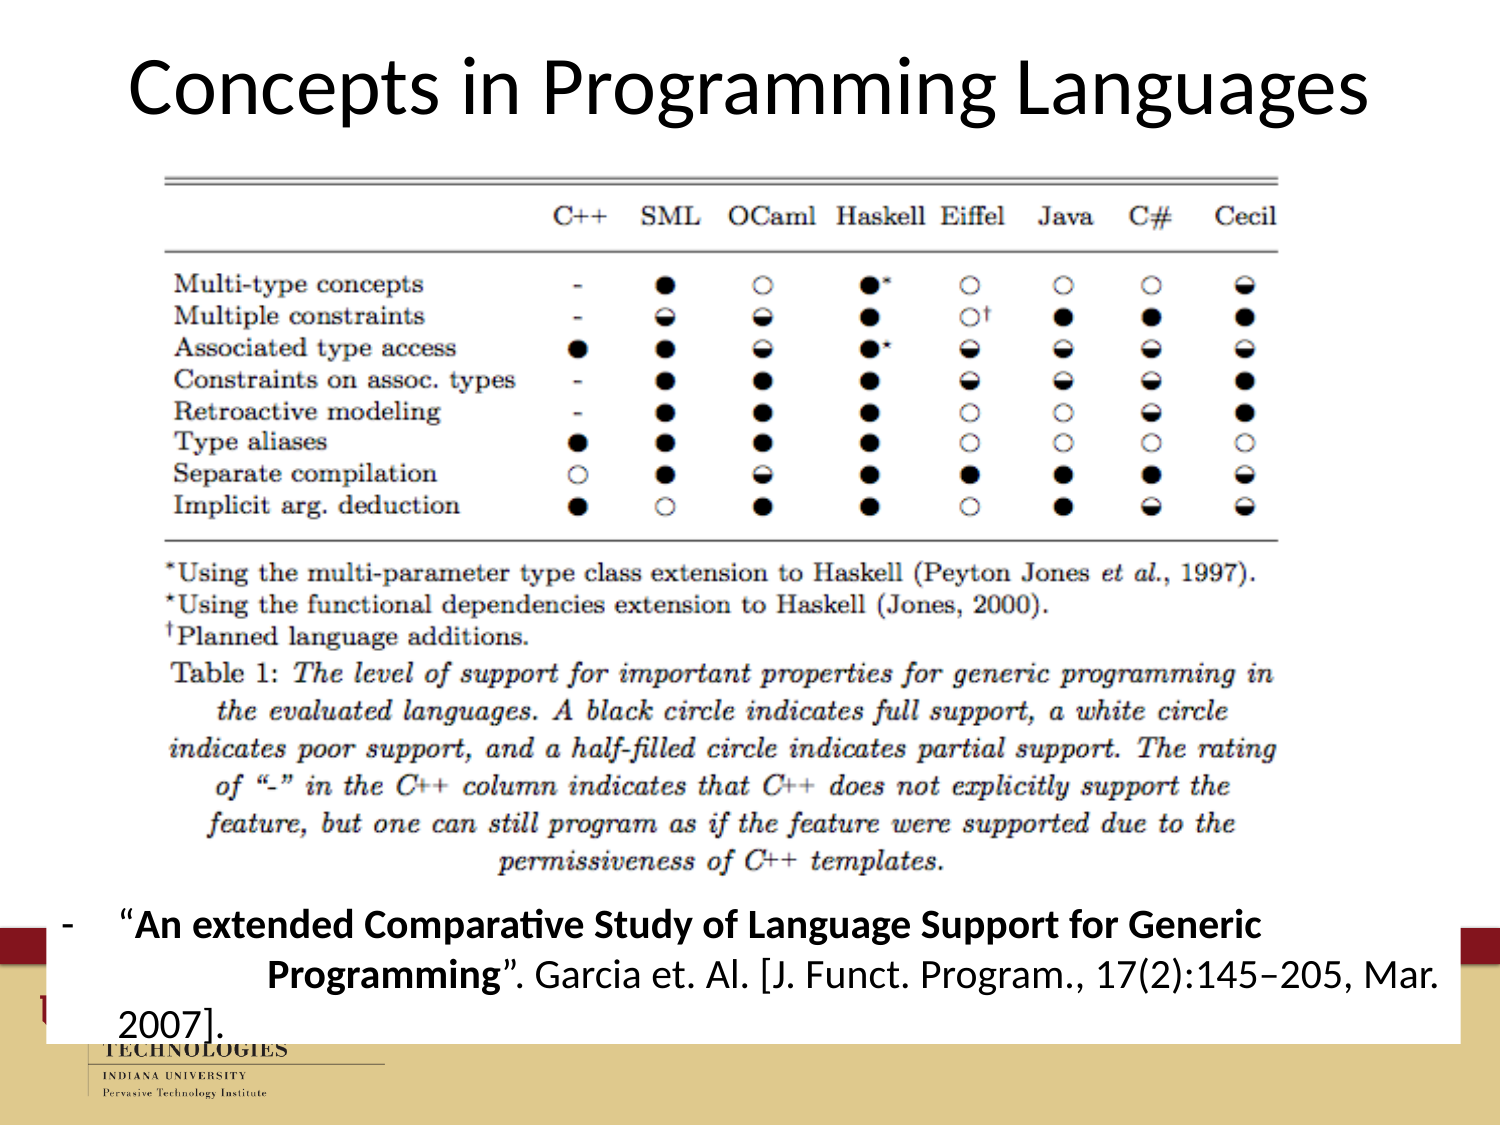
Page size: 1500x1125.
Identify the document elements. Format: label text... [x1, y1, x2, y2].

picture [145, 151, 1313, 891]
title Concepts in Programming Languages [75, 24, 1425, 161]
list “An extended Comparative Study of Language Support for Generic Programming”. Garcia et. Al. [J. Funct. Program., 17(2):145–205, Mar. 2007]. [46, 161, 1461, 1044]
picture [25, 979, 399, 1109]
